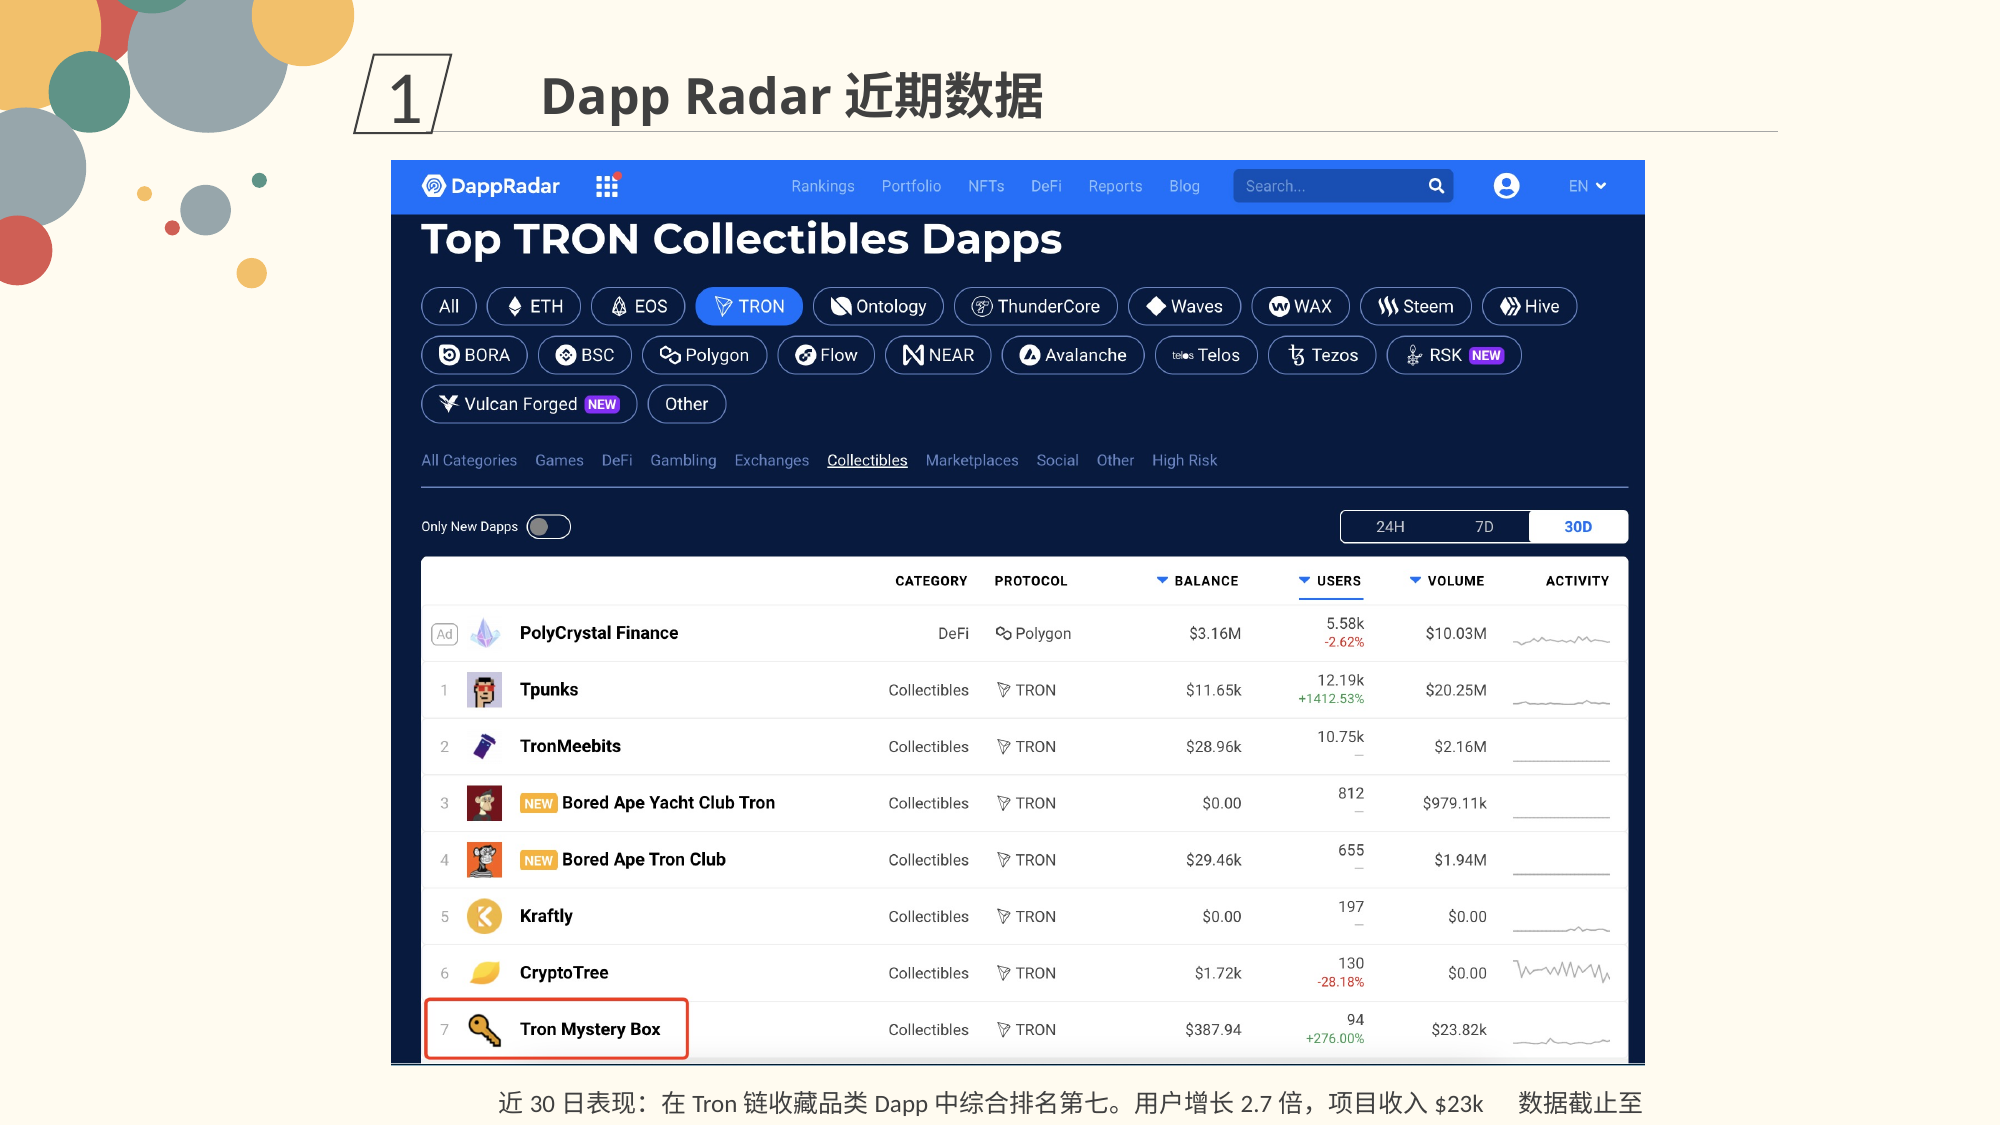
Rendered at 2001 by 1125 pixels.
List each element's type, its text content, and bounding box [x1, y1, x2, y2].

picture [391, 160, 1645, 1066]
text_box 近30日表现：在Tron链收藏品类Dapp中综合排名第七。用户增长2.7倍，项目收入$23k 数据截止至2021.9.13 [484, 1065, 1760, 1125]
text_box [0, 0, 355, 289]
text_box Dapp Radar近期数据 [526, 57, 1510, 131]
text_box 1 [355, 53, 453, 135]
